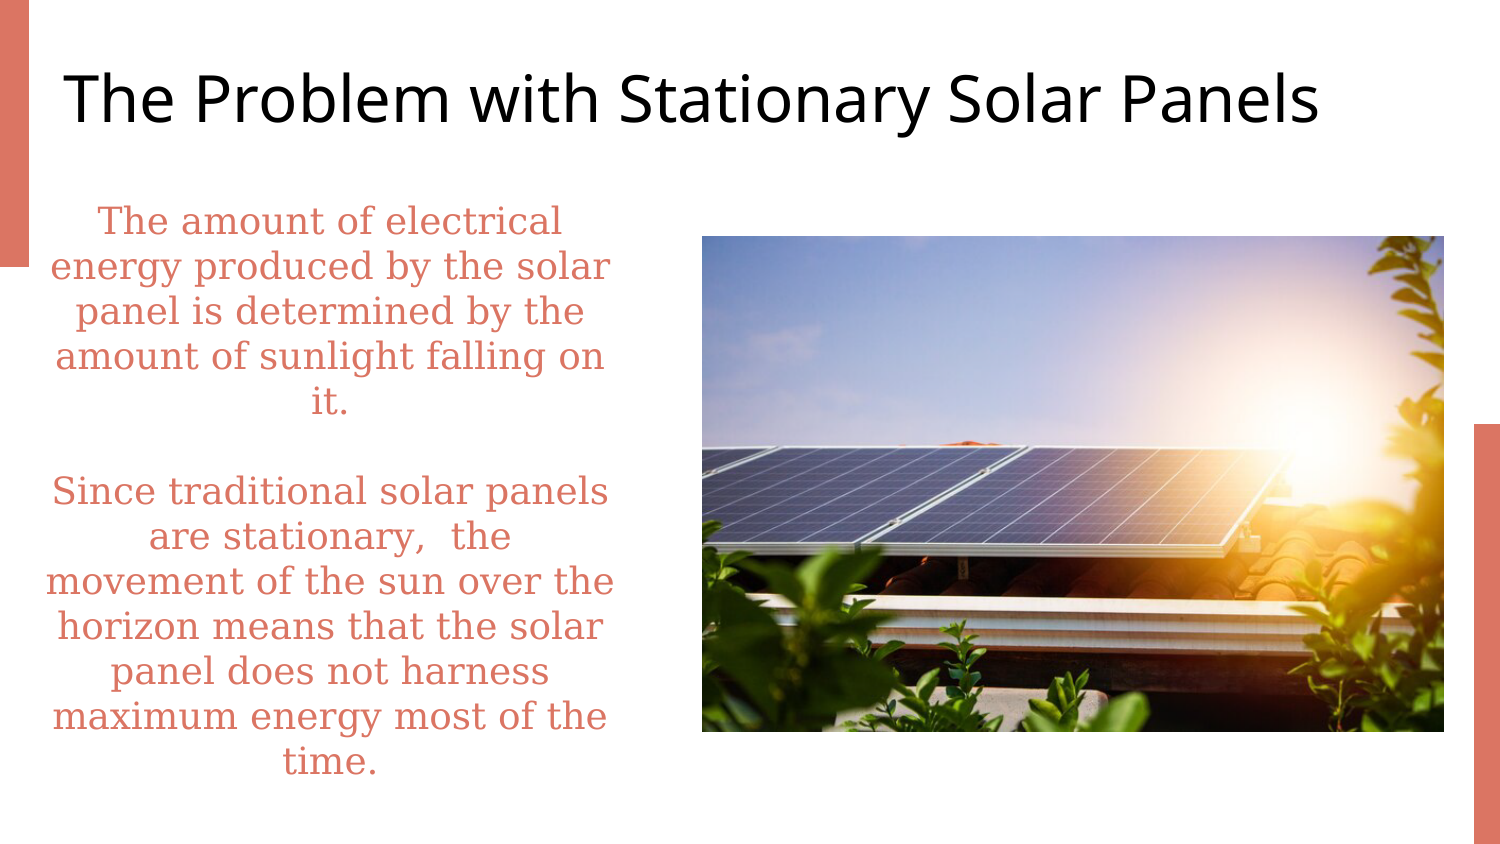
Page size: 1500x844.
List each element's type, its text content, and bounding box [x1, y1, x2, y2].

picture [0, 0, 1500, 844]
text_box The amount of electrical energy produced by the solar panel is determined by the amount of sunlight falling on it. Since traditional solar panels are stationary, the movement of the sun over the horizon means that the solar panel does not harness maximum energy most of the time. [29, 254, 632, 726]
title The Problem with Stationary Solar Panels [29, 34, 1357, 159]
